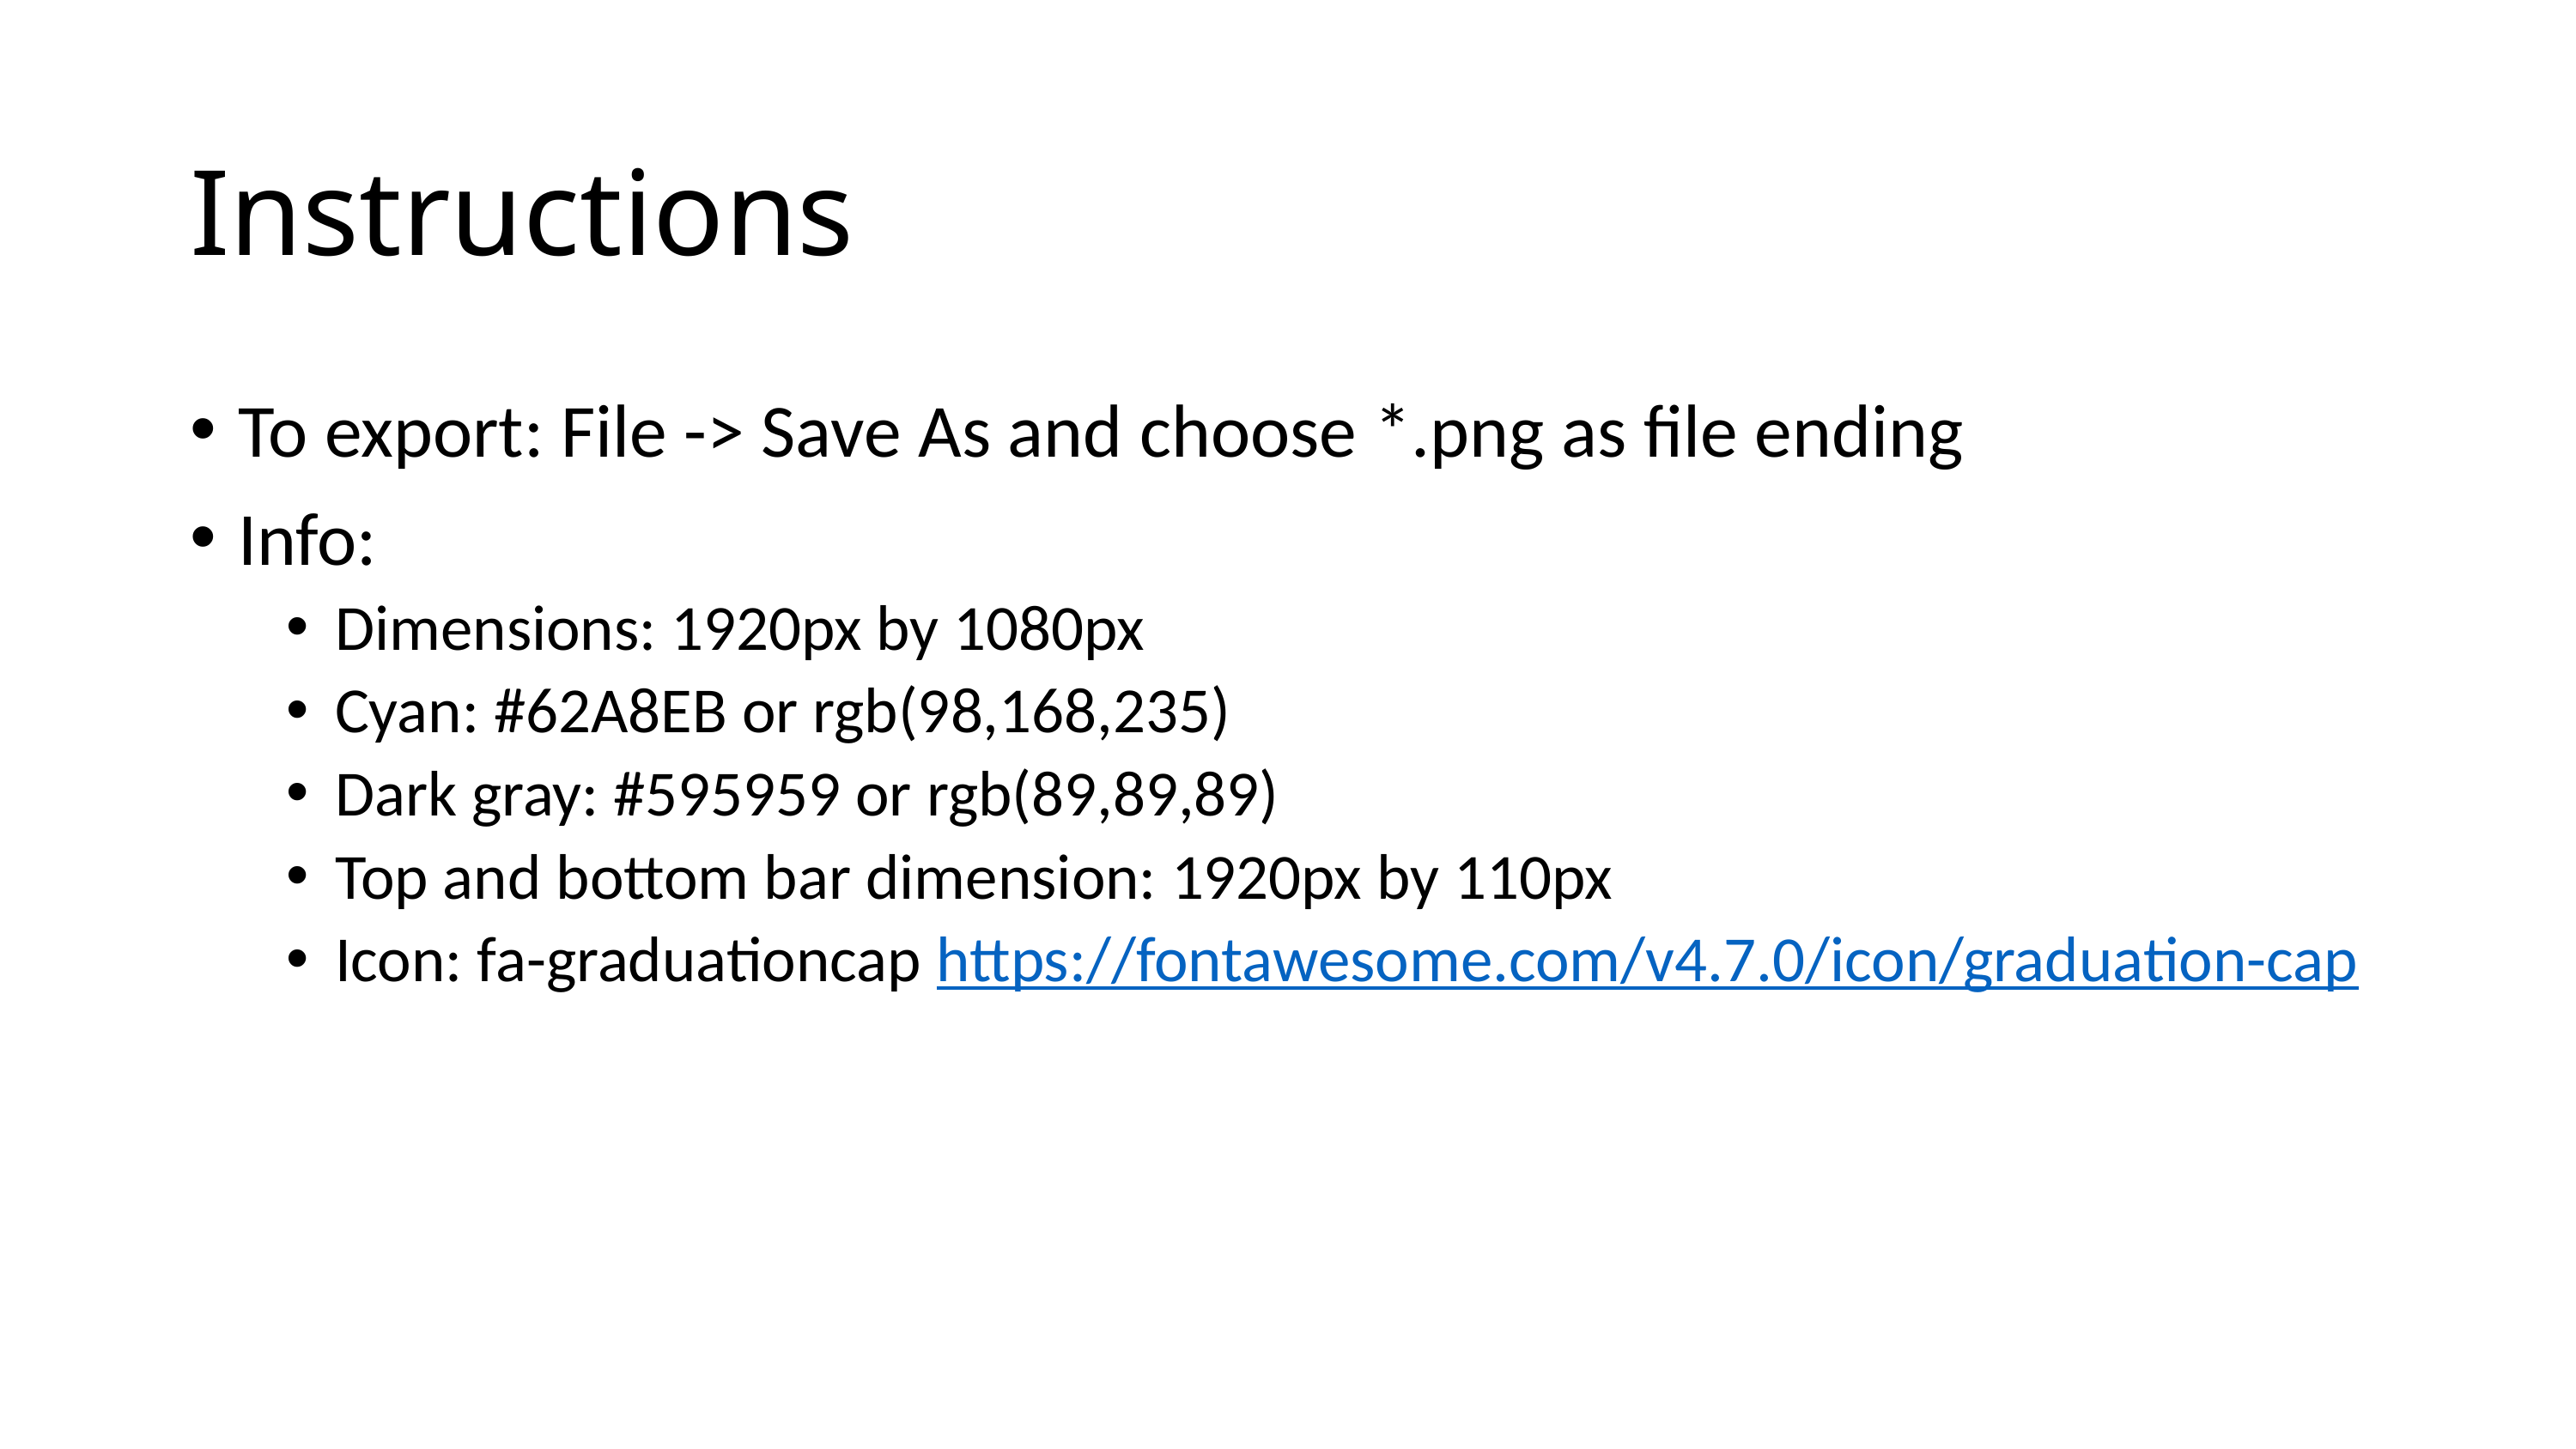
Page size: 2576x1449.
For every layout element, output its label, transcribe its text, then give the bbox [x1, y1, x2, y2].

list To export: File -> Save As and choose *.png as file ending Info: Dimensions: 1920px by 1080px Cyan: #62A8EB or rgb(98,168,235) Dark gray: #595959 or rgb(89,89,89) Top and bottom bar dimension: 1920px by 110px Icon: fa-graduationcap https://fontawesome.com/v4.7.0/icon/graduation-cap [177, 385, 2399, 1305]
title Instructions [177, 76, 2399, 357]
